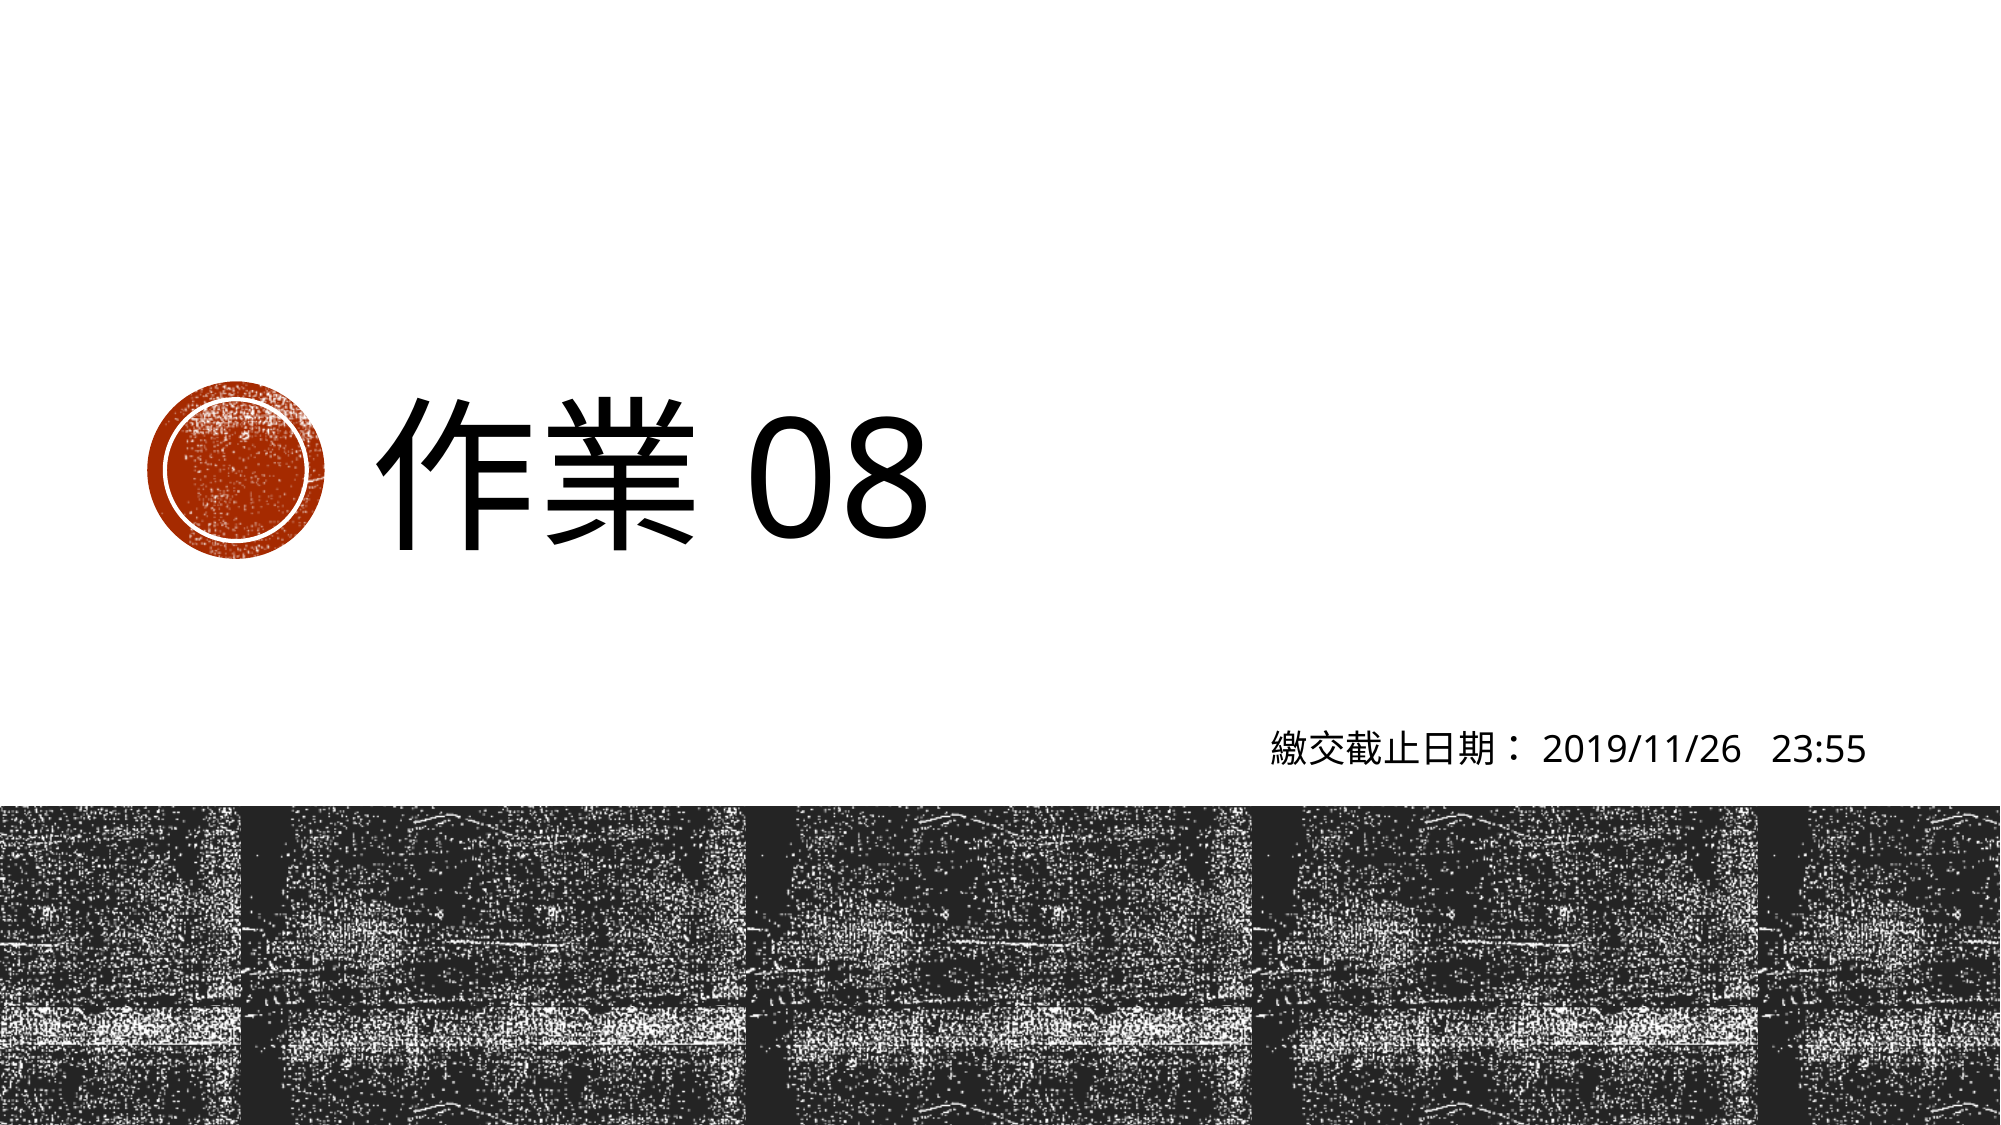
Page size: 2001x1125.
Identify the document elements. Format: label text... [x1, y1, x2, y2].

text_box 繳交截止日期：2019/11/26 23:55 [1255, 717, 1883, 778]
title 作業08 [355, 201, 1878, 779]
